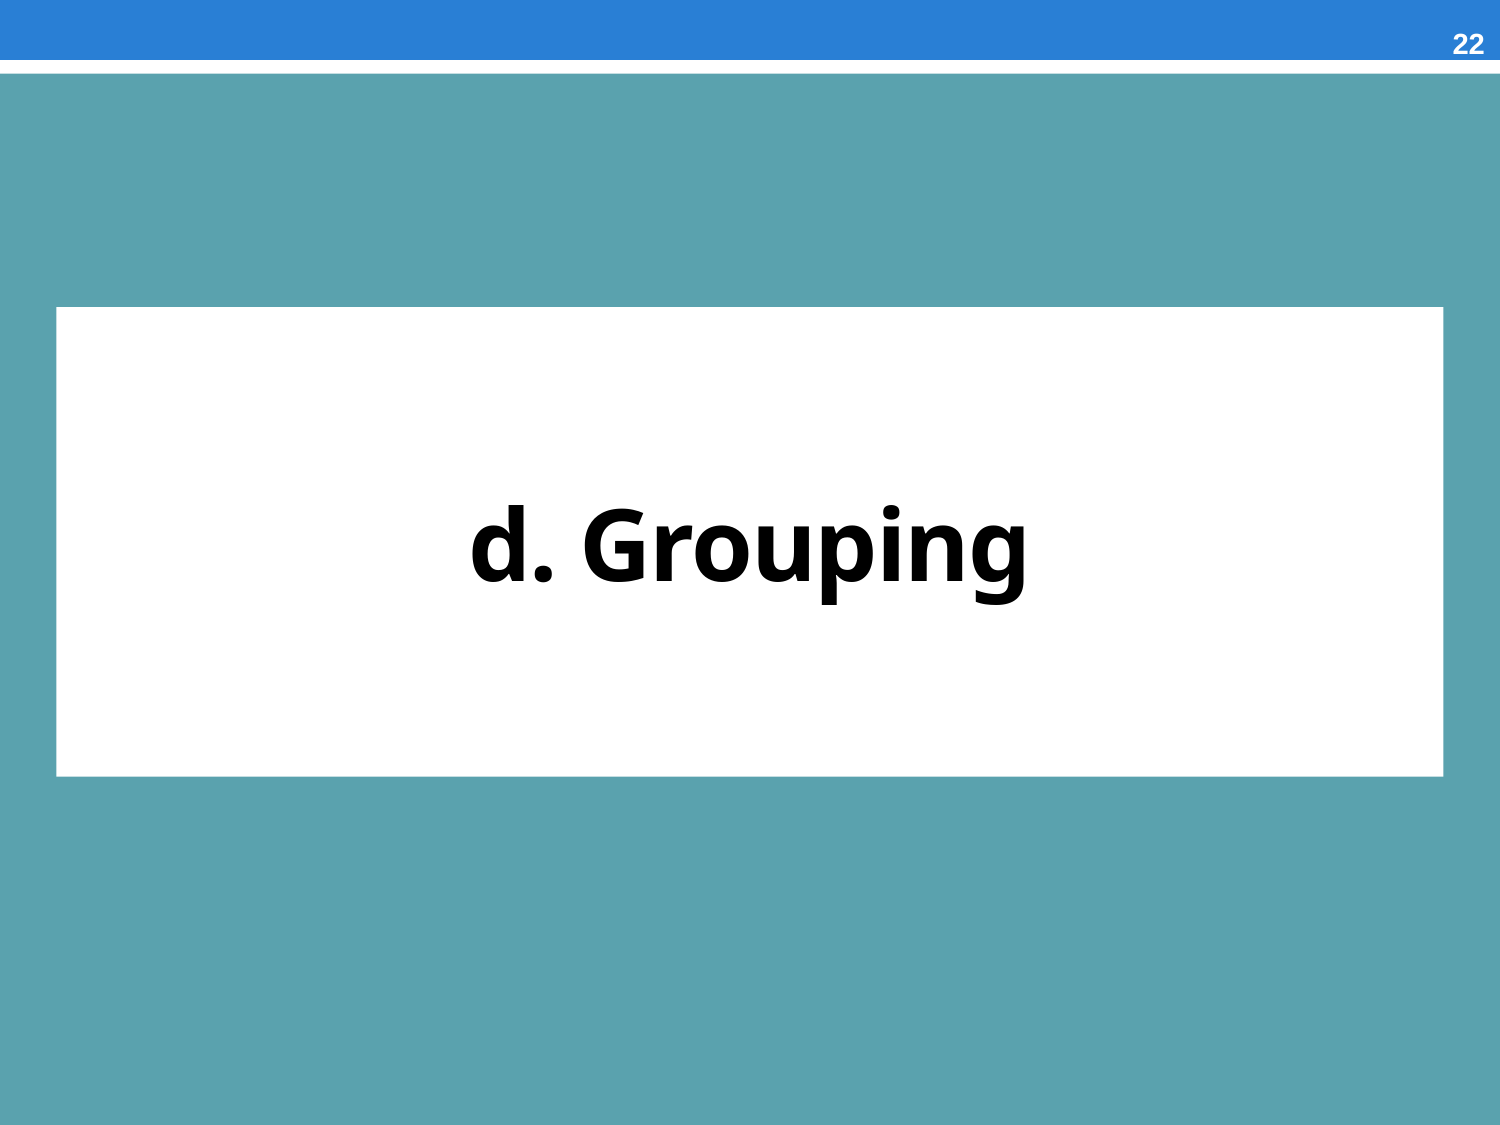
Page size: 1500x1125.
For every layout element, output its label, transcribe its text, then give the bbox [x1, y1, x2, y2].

title d. Grouping [56, 307, 1444, 777]
slide_number 22 [1410, 0, 1500, 87]
